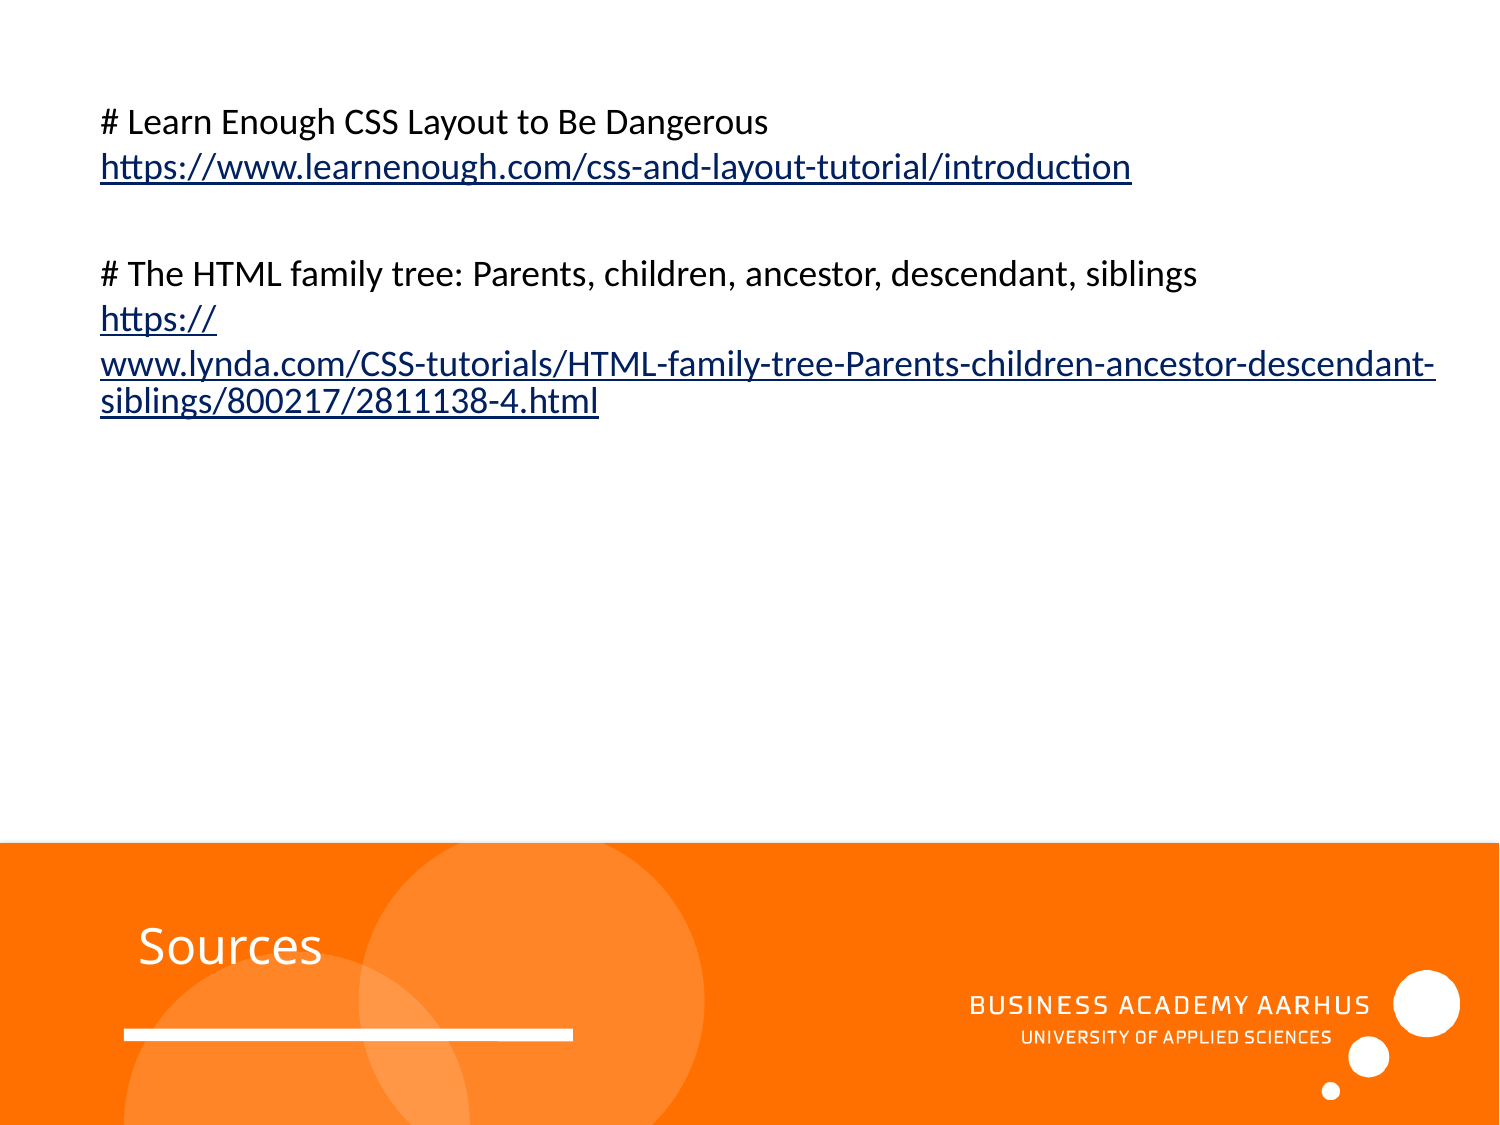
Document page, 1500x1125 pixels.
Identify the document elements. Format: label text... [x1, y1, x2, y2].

text_box # Learn Enough CSS Layout to Be Dangerous https://www.learnenough.com/css-and-layout-tutorial/introduction [85, 89, 1415, 240]
picture [1174, 970, 1460, 1100]
text_box # The HTML family tree: Parents, children, ancestor, descendant, siblings https://www.lynda.com/CSS-tutorials/HTML-family-tree-Parents-children-ancestor-descendant-siblings/800217/2811138-4.html [85, 241, 1459, 616]
text_box Sources [123, 877, 1174, 1125]
